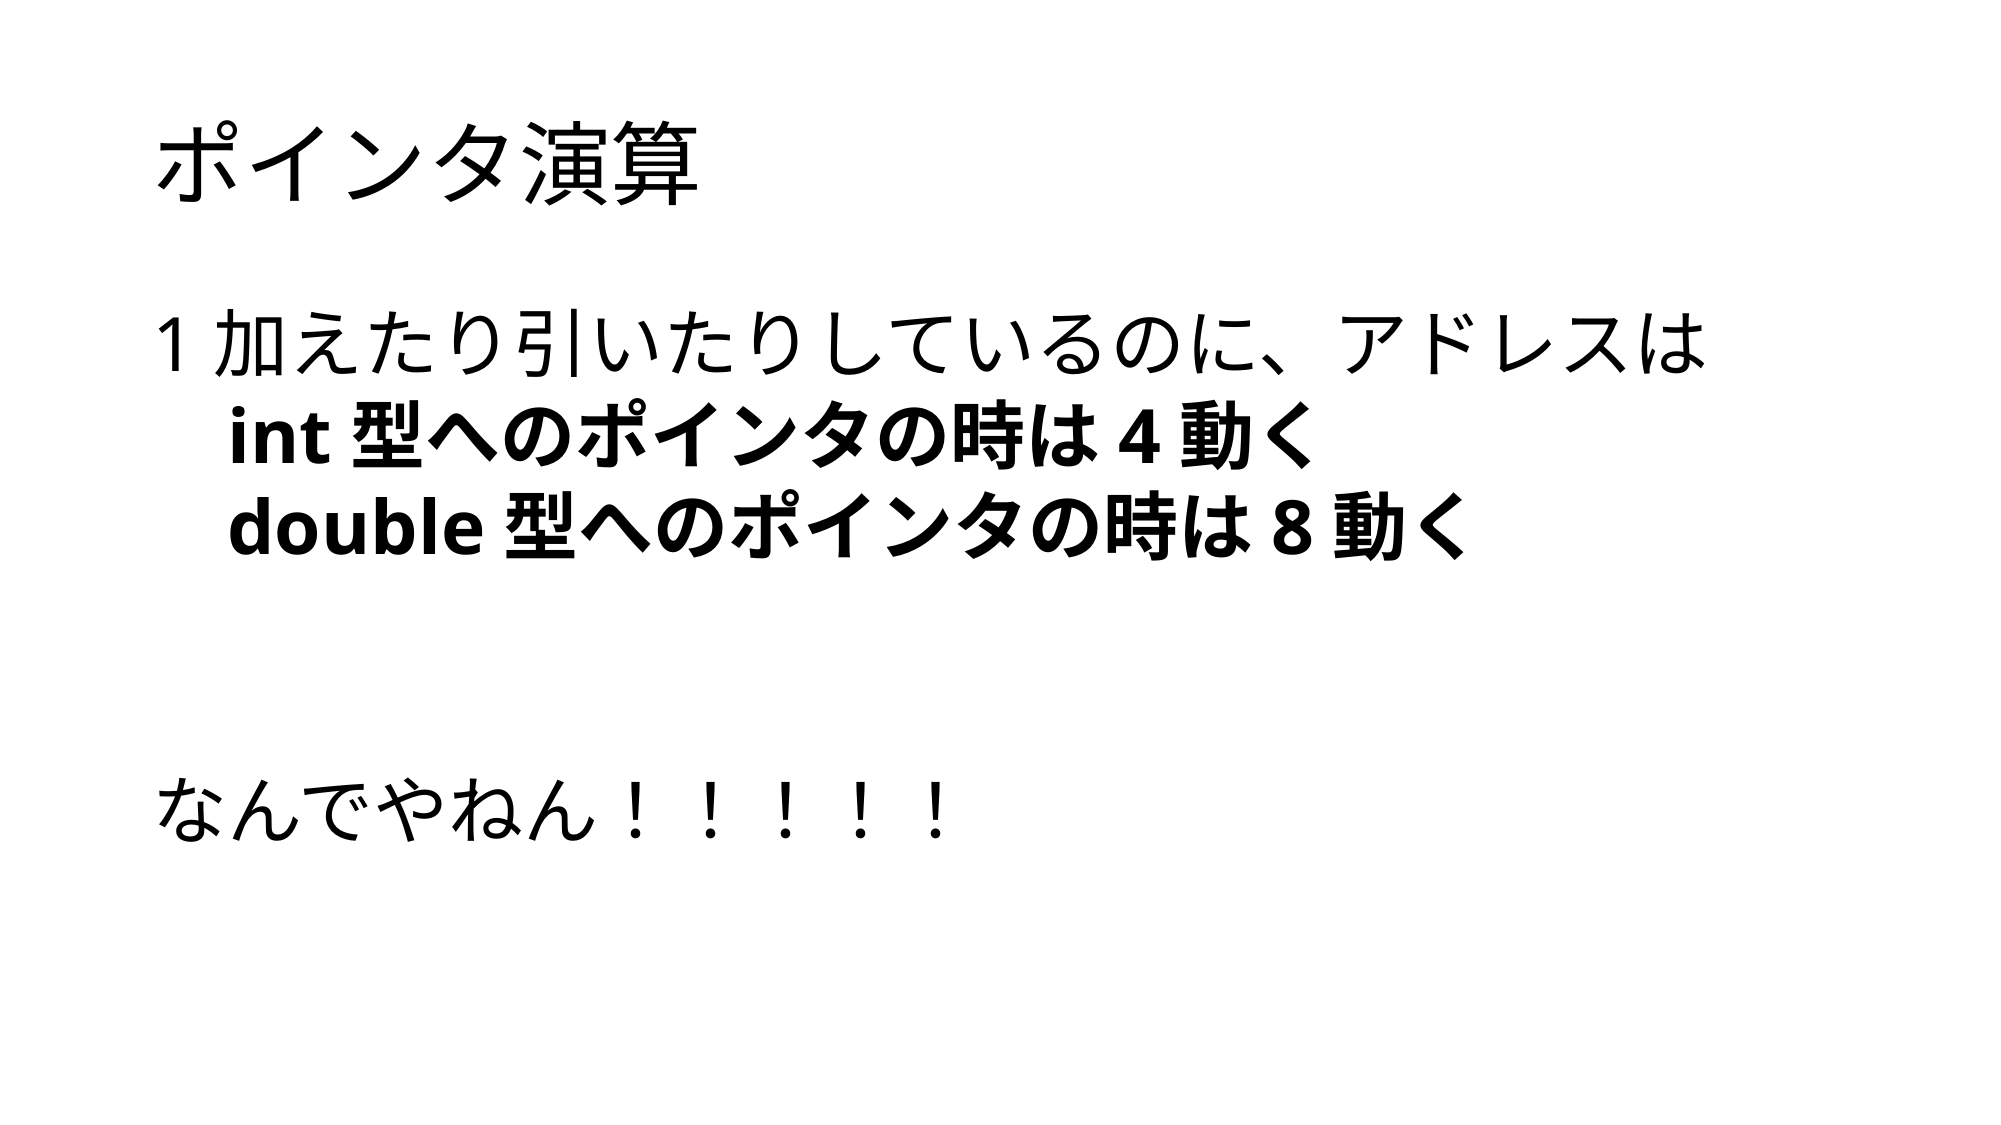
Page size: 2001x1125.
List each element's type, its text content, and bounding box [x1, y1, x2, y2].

title ポインタ演算 [137, 59, 1863, 278]
list 1加えたり引いたりしているのに、アドレスは int型へのポインタの時は4動く double型へのポインタの時は8動く なんでやねん！！！！！ [137, 299, 1863, 1014]
